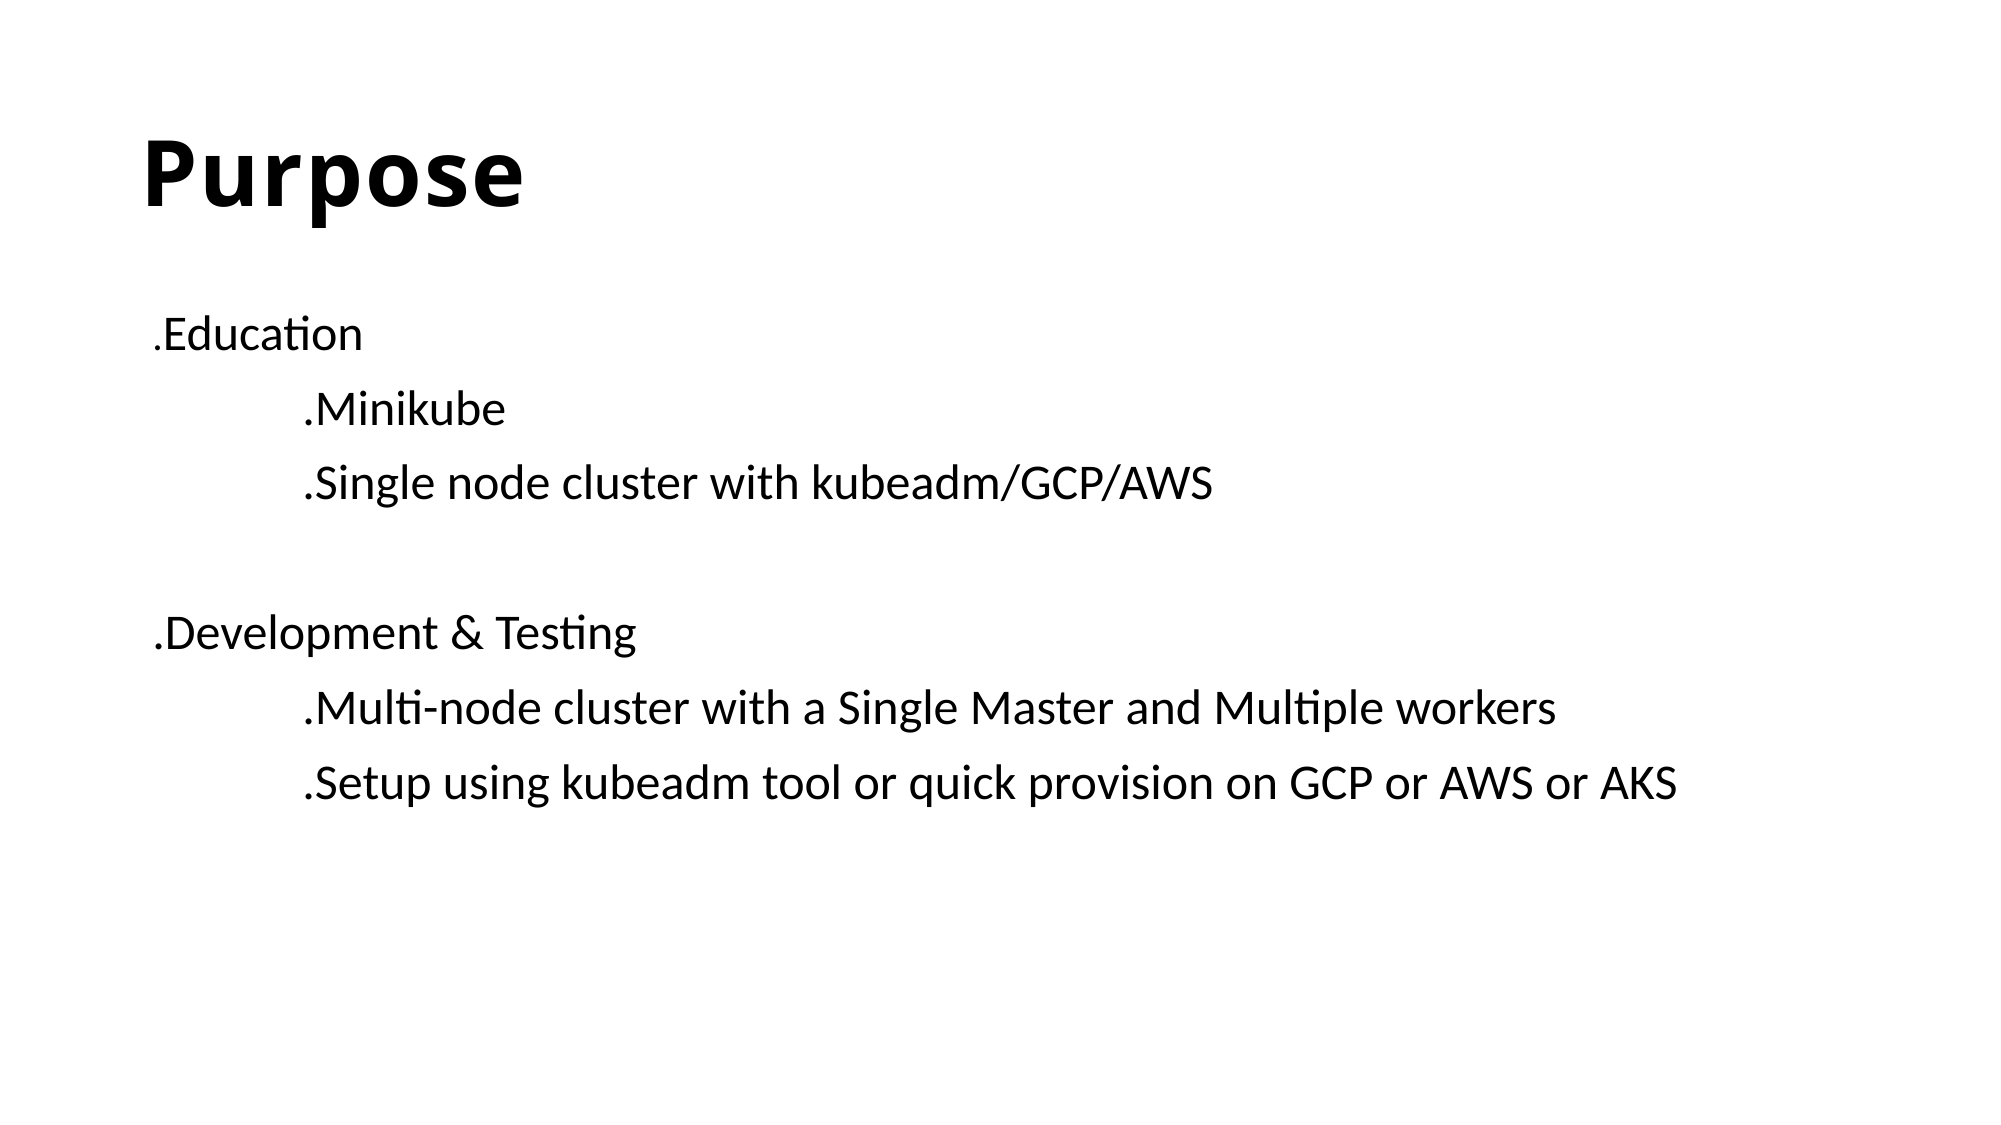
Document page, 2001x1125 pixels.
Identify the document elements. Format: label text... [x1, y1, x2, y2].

title Purpose [137, 73, 1863, 264]
list .Education .Minikube .Single node cluster with kubeadm/GCP/AWS .Development & Testing .Multi-node cluster with a Single Master and Multiple workers .Setup using kubeadm tool or quick provision on GCP or AWS or AKS [137, 299, 1863, 1014]
